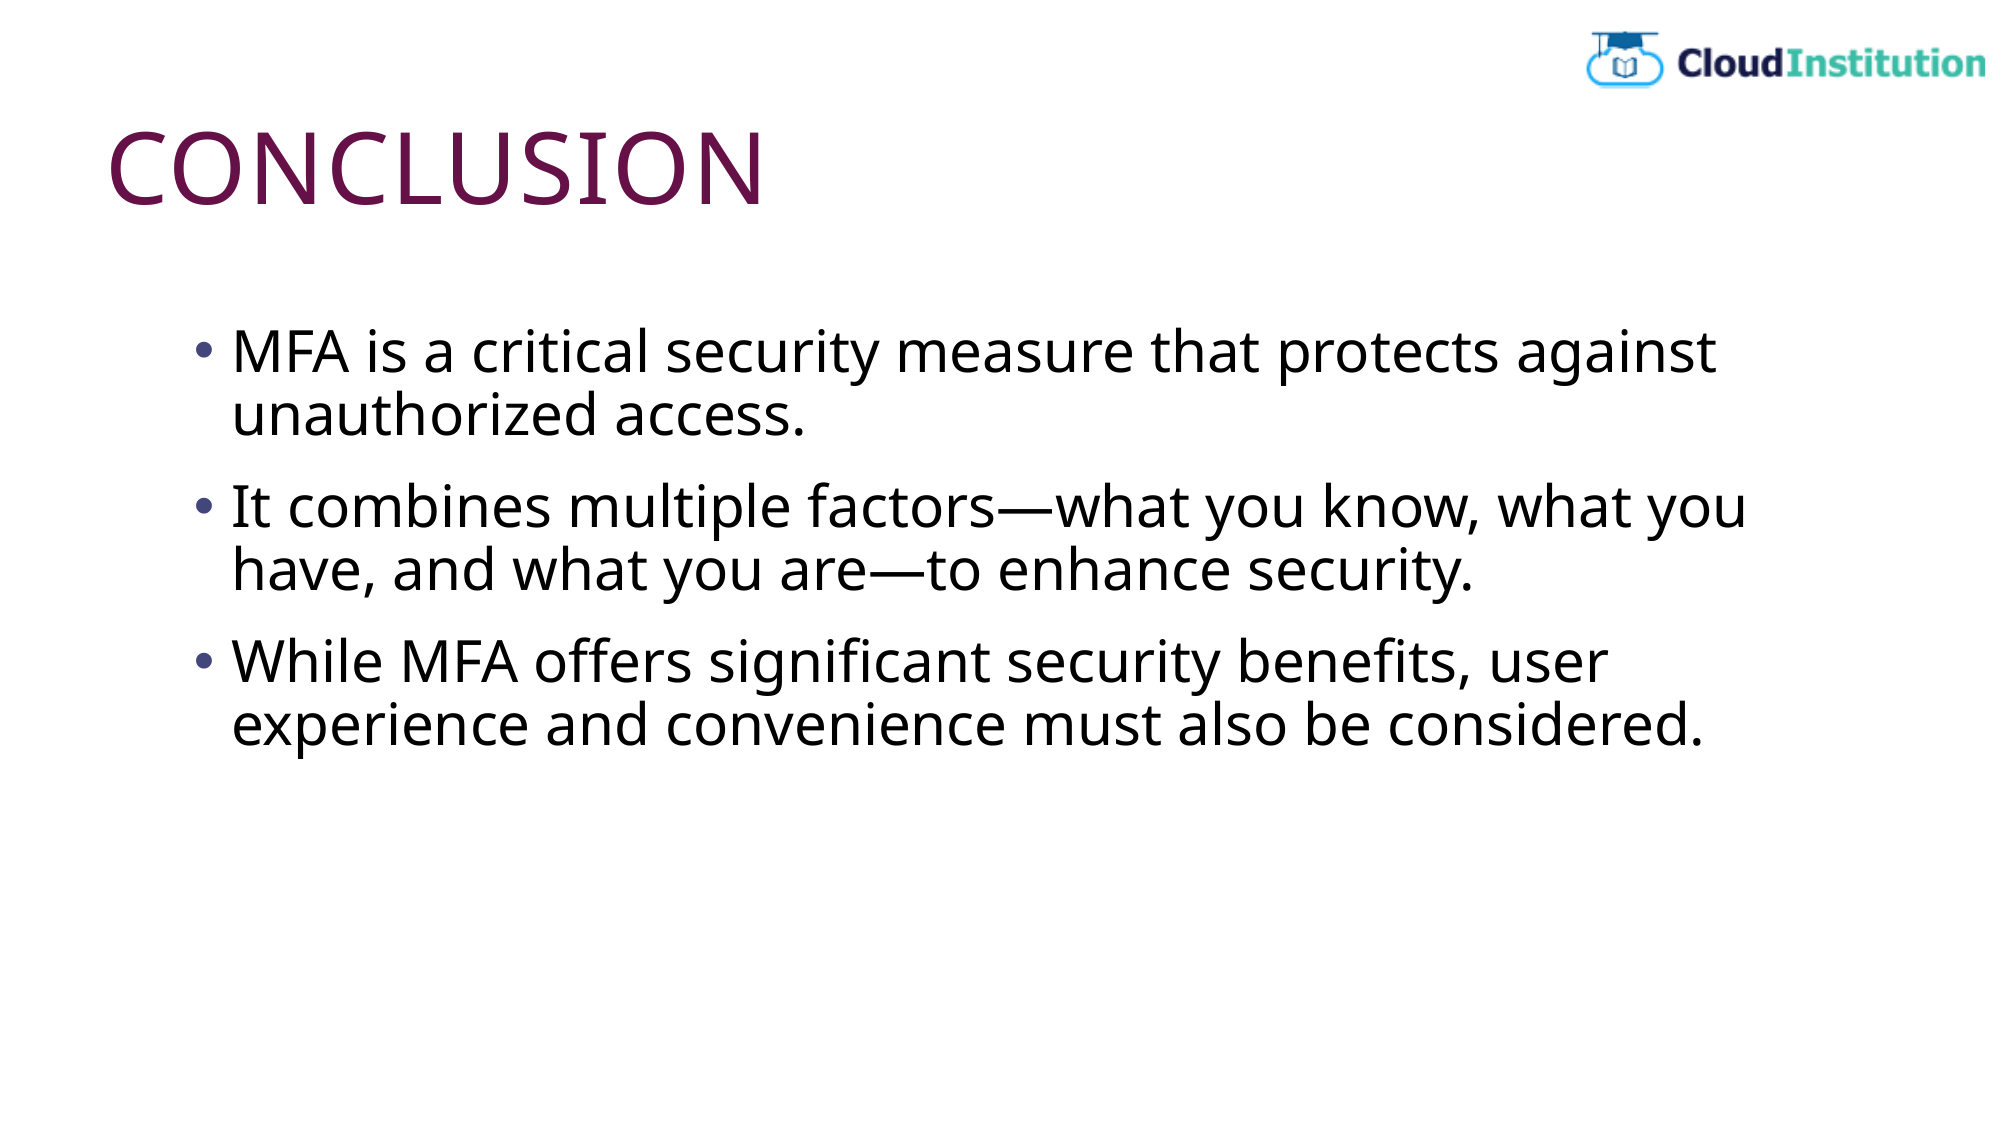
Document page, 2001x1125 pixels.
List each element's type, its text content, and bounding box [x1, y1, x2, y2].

text_box MFA is a critical security measure that protects against unauthorized access. It combines multiple factors—what you know, what you have, and what you are—to enhance security. While MFA offers significant security benefits, user experience and convenience must also be considered. [178, 314, 1774, 727]
title Conclusion [90, 66, 1863, 279]
picture [1578, 14, 2000, 106]
